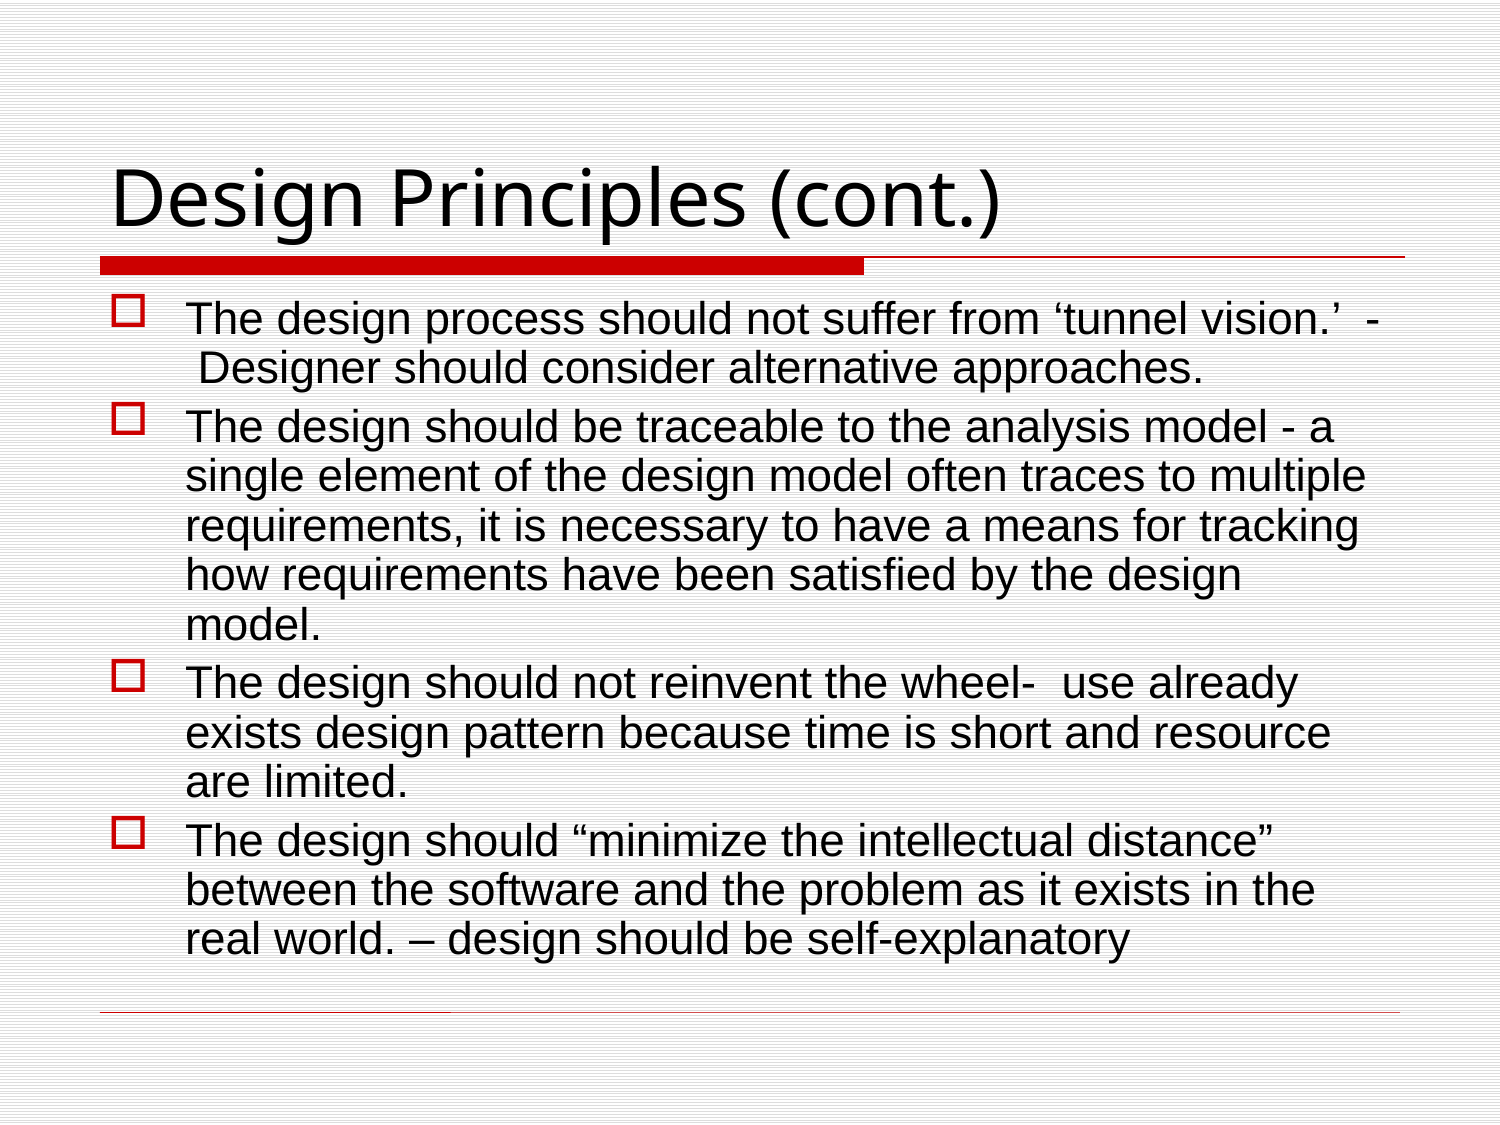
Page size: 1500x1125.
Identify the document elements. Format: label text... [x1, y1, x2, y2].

title Design Principles (cont.) [93, 49, 1407, 250]
list The design process should not suffer from ‘tunnel vision.’ - Designer should consider alternative approaches. The design should be traceable to the analysis model - a single element of the design model often traces to multiple requirements, it is necessary to have a means for tracking how requirements have been satisfied by the design model. The design should not reinvent the wheel- use already exists design pattern because time is short and resource are limited. The design should “minimize the intellectual distance” between the software and the problem as it exists in the real world. – design should be self-explanatory [92, 287, 1406, 988]
